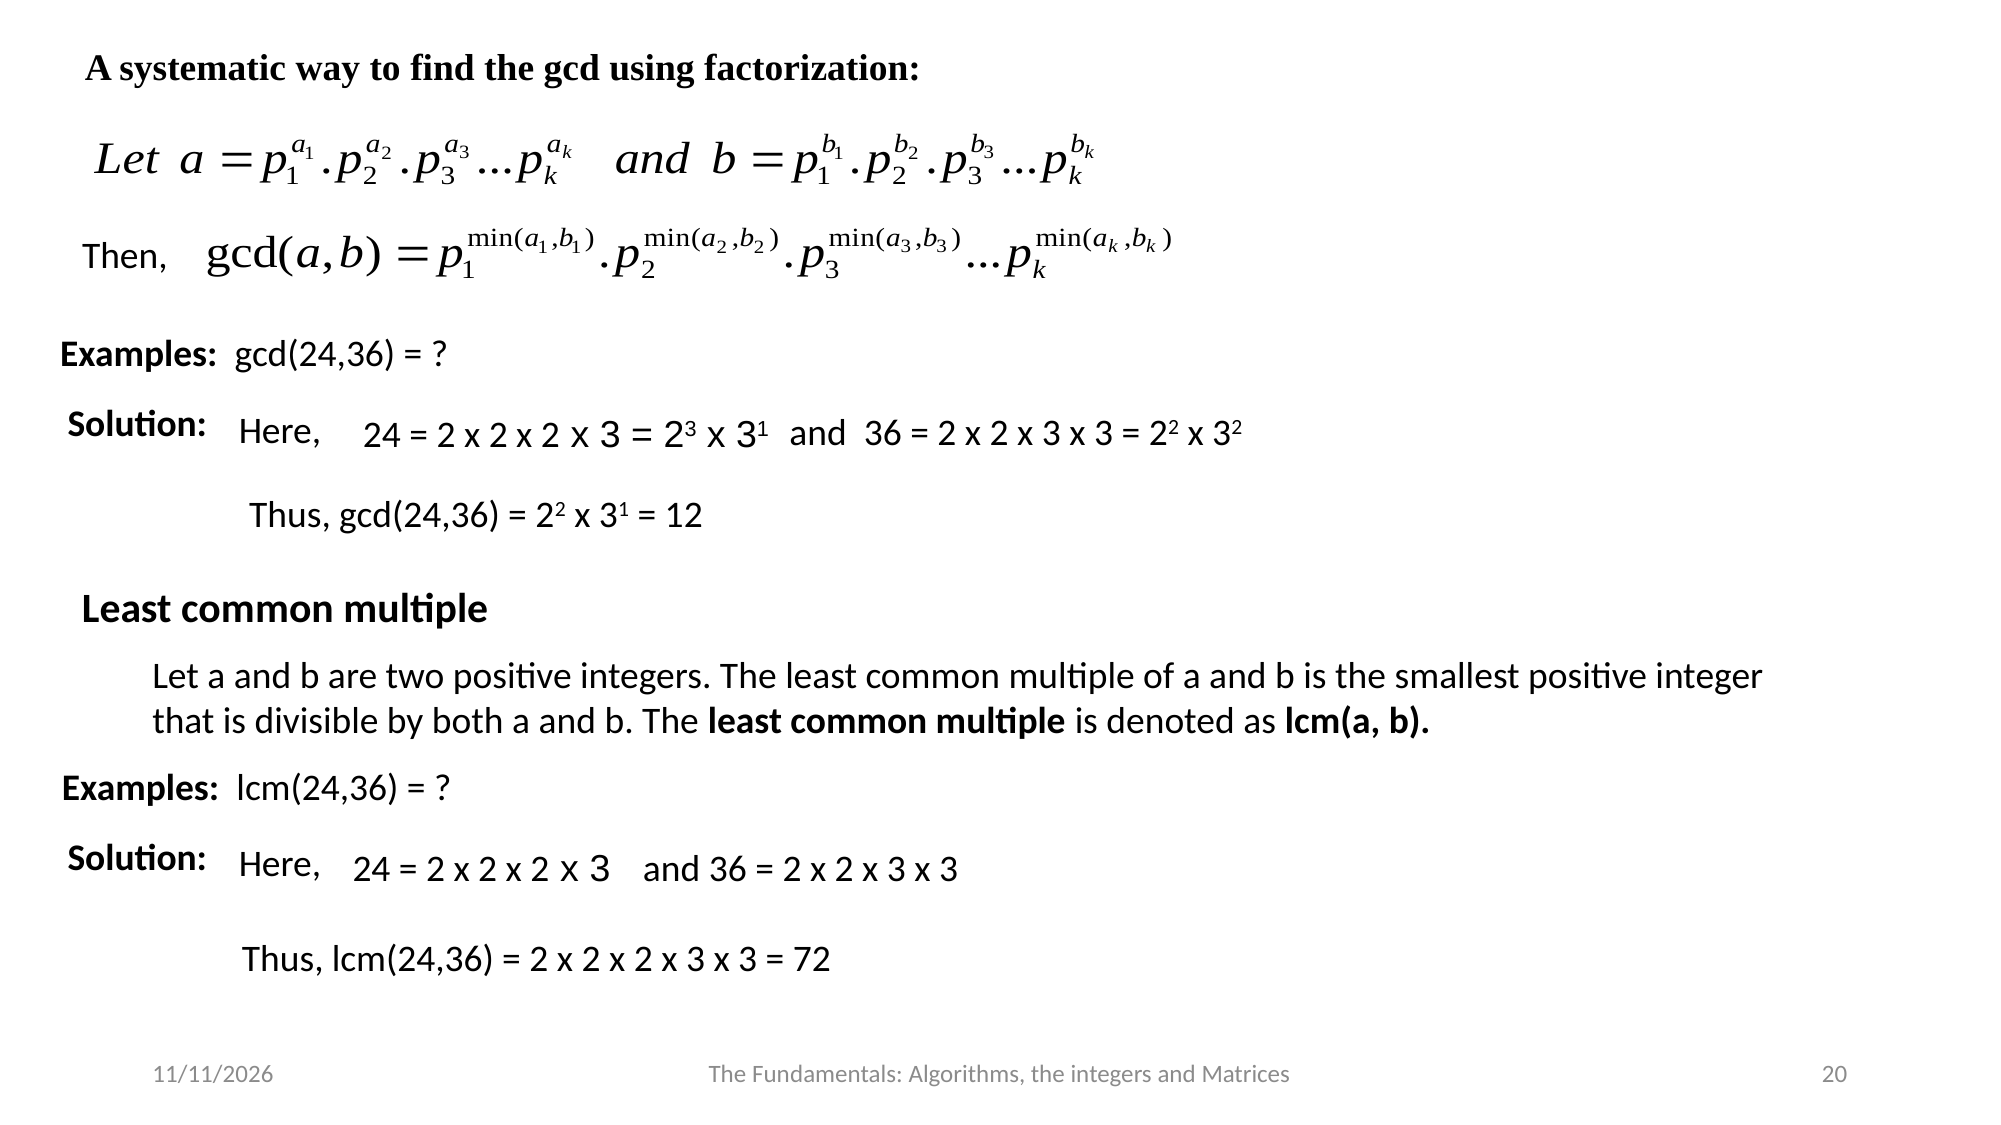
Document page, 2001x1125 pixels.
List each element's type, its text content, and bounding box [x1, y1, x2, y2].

slide_number 20 [1412, 1042, 1863, 1103]
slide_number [137, 1042, 588, 1103]
text_box Let a and b are two positive integers. The least common multiple of a and b is the smallest positive integer that is divisible by both a and b. The least common multiple is denoted as lcm(a, b). [137, 643, 1830, 749]
text_box 24 = 2 x 2 x 2 x 3 [337, 836, 626, 897]
text_box Solution: [52, 392, 223, 452]
text_box Then, [67, 223, 183, 284]
text_box Solution: [52, 825, 223, 886]
text_box Least common multiple [67, 572, 504, 638]
footer The Fundamentals: Algorithms, the integers and Matrices [662, 1042, 1338, 1103]
text_box 24 = 2 x 2 x 2 x 3 = 23 x 31 [348, 402, 784, 463]
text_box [607, 124, 1110, 196]
text_box Here, [223, 831, 337, 892]
text_box and 36 = 2 x 2 x 3 x 3 [628, 836, 974, 897]
text_box A systematic way to find the gcd using factorization: [70, 35, 937, 96]
text_box Thus, lcm(24,36) = 2 x 2 x 2 x 3 x 3 = 72 [227, 926, 847, 987]
text_box Examples: gcd(24,36) = ? [45, 321, 464, 382]
text_box Examples: lcm(24,36) = ? [47, 755, 467, 816]
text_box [85, 124, 588, 196]
text_box Here, [223, 398, 337, 458]
text_box and 36 = 2 x 2 x 3 x 3 = 22 x 32 [774, 400, 1258, 461]
text_box Thus, gcd(24,36) = 22 x 31 = 12 [234, 482, 718, 543]
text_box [198, 218, 1182, 290]
